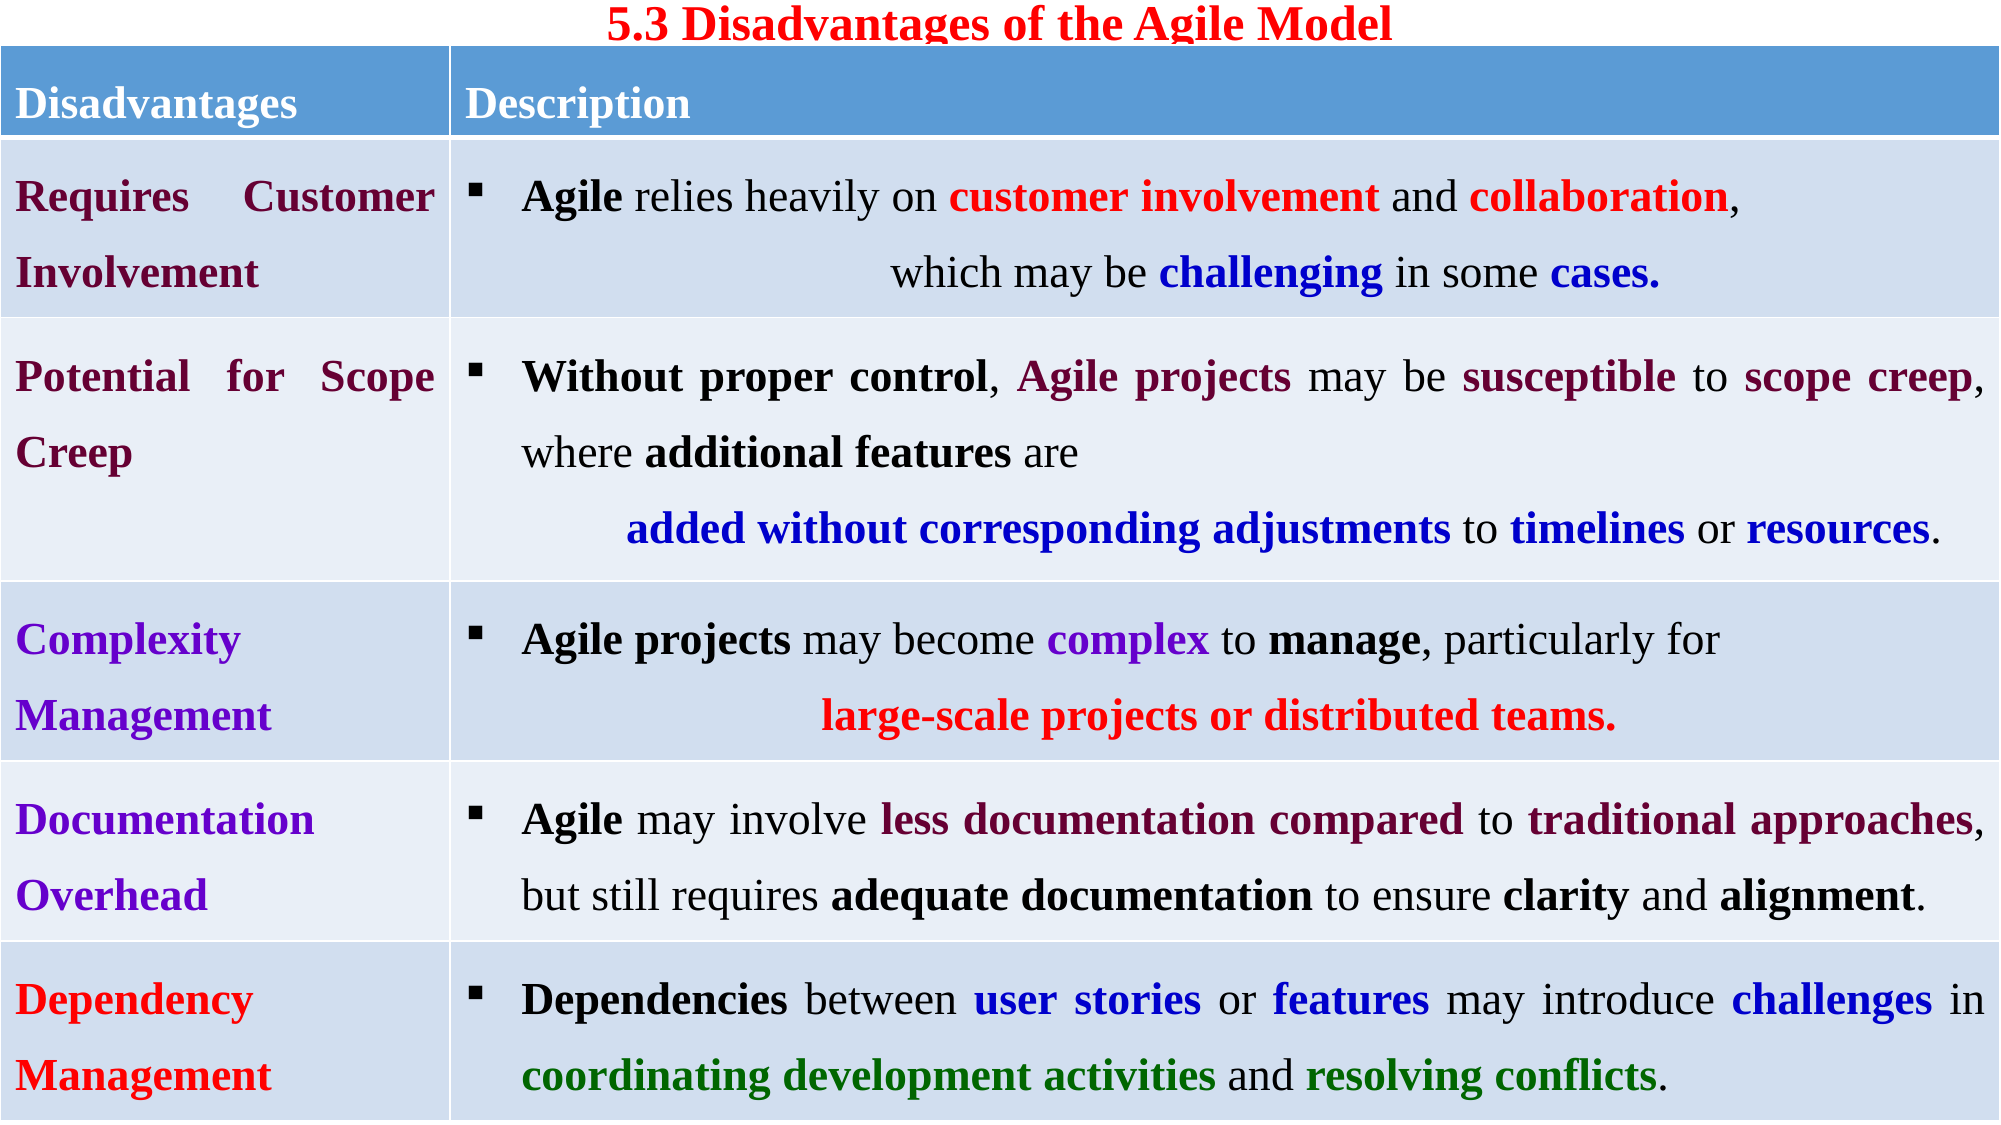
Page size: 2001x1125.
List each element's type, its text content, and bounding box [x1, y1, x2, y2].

title 5.3 Disadvantages of the Agile Model [137, 0, 1863, 44]
table_cell Documentation Overhead [1, 762, 449, 940]
table_header Description [451, 46, 1999, 135]
table_cell Potential for Scope Creep [1, 318, 449, 580]
table_cell Agile projects may become complex to manage, particularly for large-scale projects or distributed teams. [451, 582, 1999, 760]
table_cell Agile relies heavily on customer involvement and collaboration, which may be challenging in some cases. [451, 140, 1999, 317]
table_cell Without proper control, Agile projects may be susceptible to scope creep, where additional features are added without corresponding adjustments to timelines or resources. [451, 318, 1999, 580]
table_cell Requires Customer Involvement [1, 140, 449, 317]
table_cell Agile may involve less documentation compared to traditional approaches, but still requires adequate documentation to ensure clarity and alignment. [451, 762, 1999, 940]
table_cell Dependency Management [1, 942, 449, 1120]
table_header Disadvantages [1, 46, 449, 135]
table_cell Dependencies between user stories or features may introduce challenges in coordinating development activities and resolving conflicts. [451, 942, 1999, 1120]
table_cell Complexity Management [1, 582, 449, 760]
